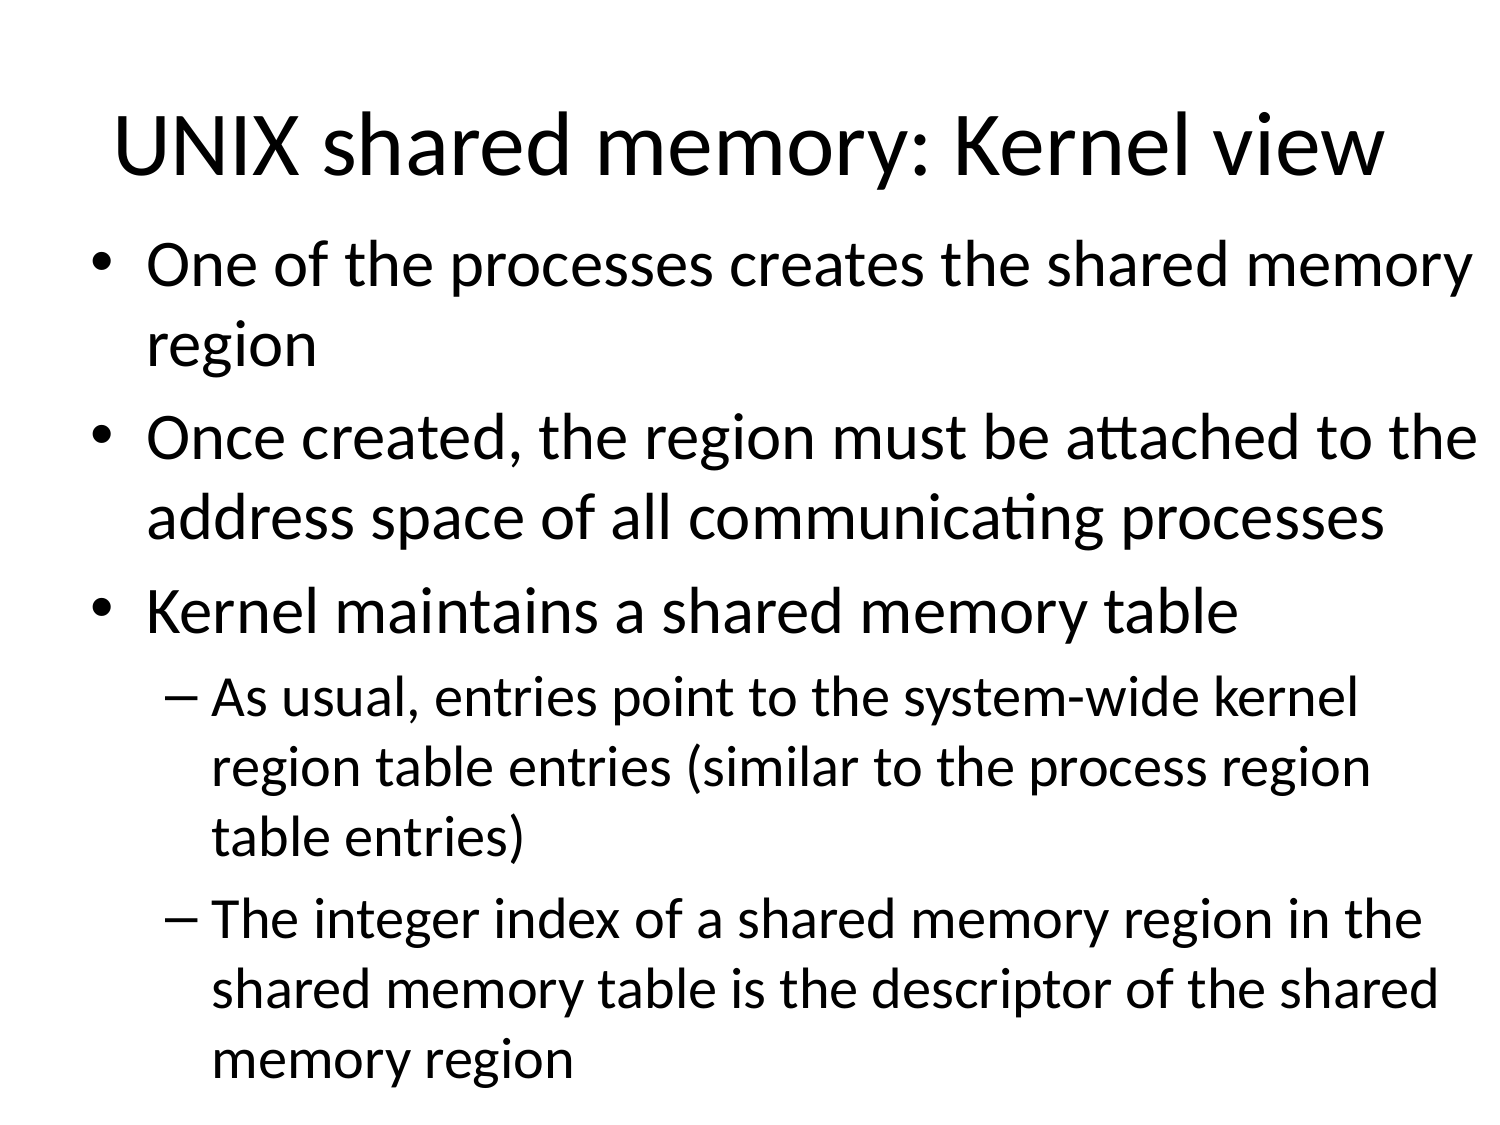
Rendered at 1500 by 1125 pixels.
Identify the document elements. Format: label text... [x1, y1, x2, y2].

title UNIX shared memory: Kernel view [75, 45, 1425, 212]
list One of the processes creates the shared memory region Once created, the region must be attached to the address space of all communicating processes Kernel maintains a shared memory table As usual, entries point to the system-wide kernel region table entries (similar to the process region table entries) The integer index of a shared memory region in the shared memory table is the descriptor of the shared memory region [75, 212, 1500, 1125]
